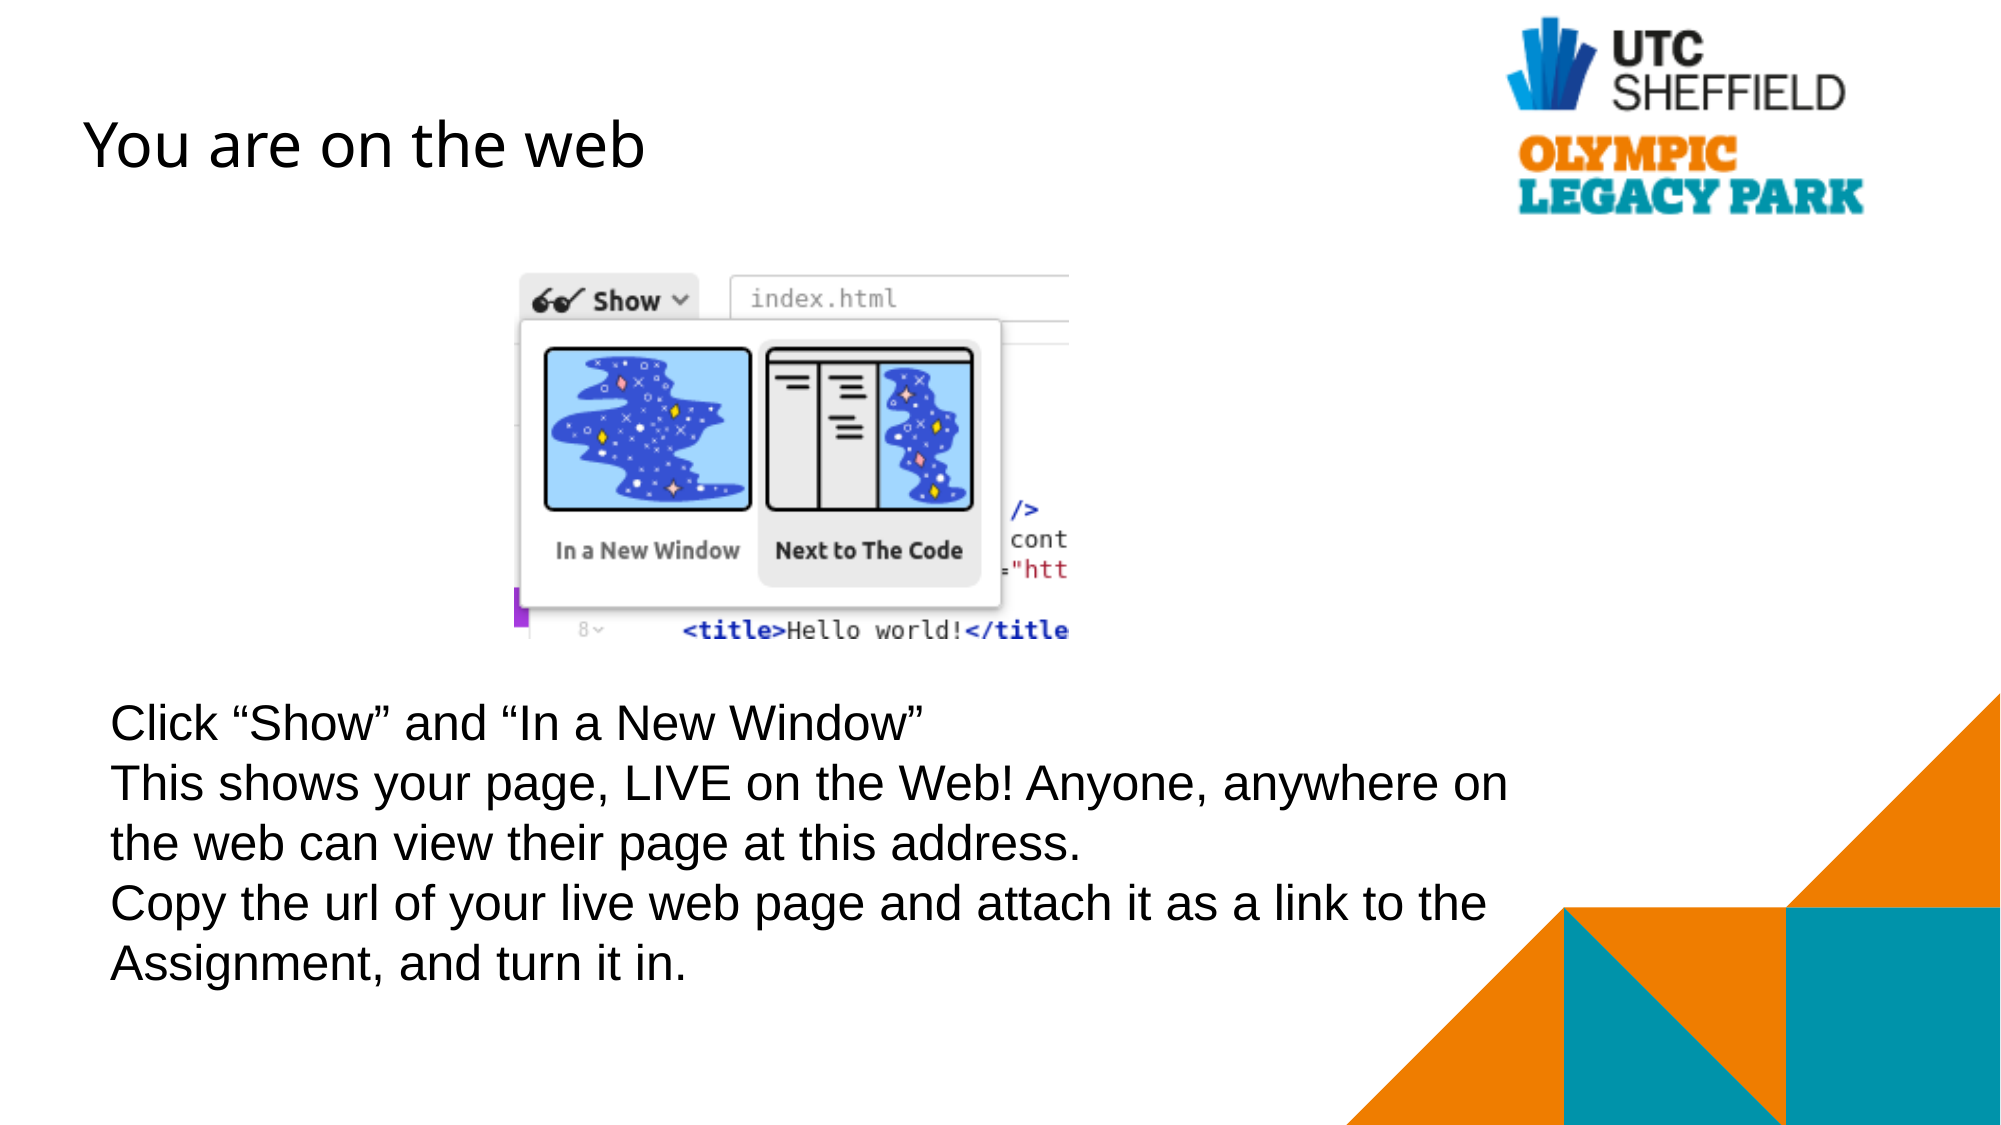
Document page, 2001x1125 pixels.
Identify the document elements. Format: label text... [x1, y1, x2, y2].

title You are on the web [68, 89, 1932, 223]
picture [1479, 0, 2000, 244]
text_box Click “Show” and “In a New Window” This shows your page, LIVE on the Web! Anyone, anywhere on the web can view their page at this address. Copy the url of your live web page and attach it as a link to the Assignment, and turn it in. [95, 683, 1566, 1035]
picture [514, 262, 1069, 639]
